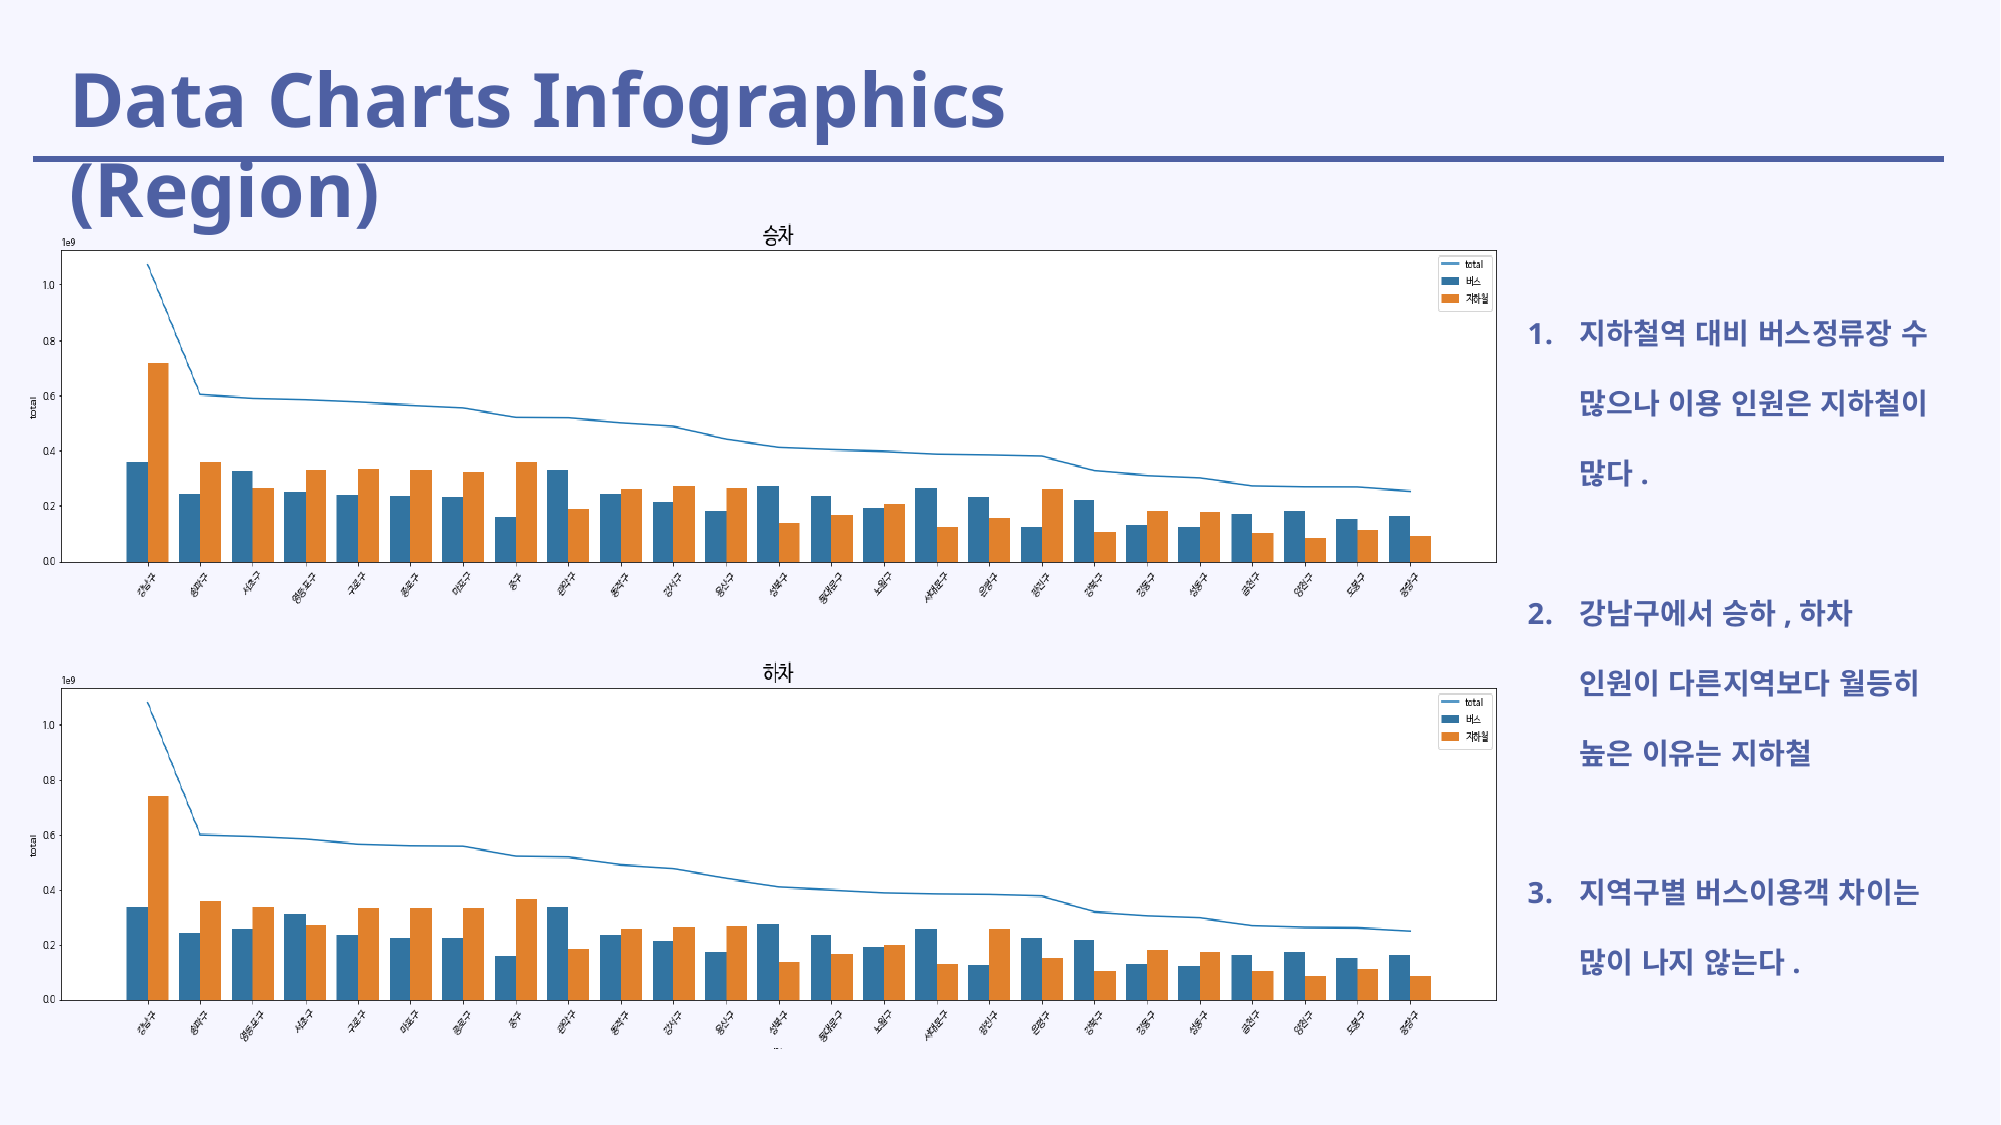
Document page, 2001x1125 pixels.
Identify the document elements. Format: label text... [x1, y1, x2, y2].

picture [24, 655, 1502, 1049]
text_box Data Charts Infographics (Region) [54, 171, 1321, 193]
text_box 지하철역 대비 버스정류장 수 많으나 이용 인원은 지하철이 많다. 강남구에서 승하,하차 인원이 다른지역보다 월등히 높은 이유는 지하철 지역구별 버스이용객 차이는 많이 나지 않는다. [1489, 272, 1957, 988]
text_box Data Charts Infographics (Region) [54, 37, 1321, 156]
picture [24, 216, 1502, 611]
